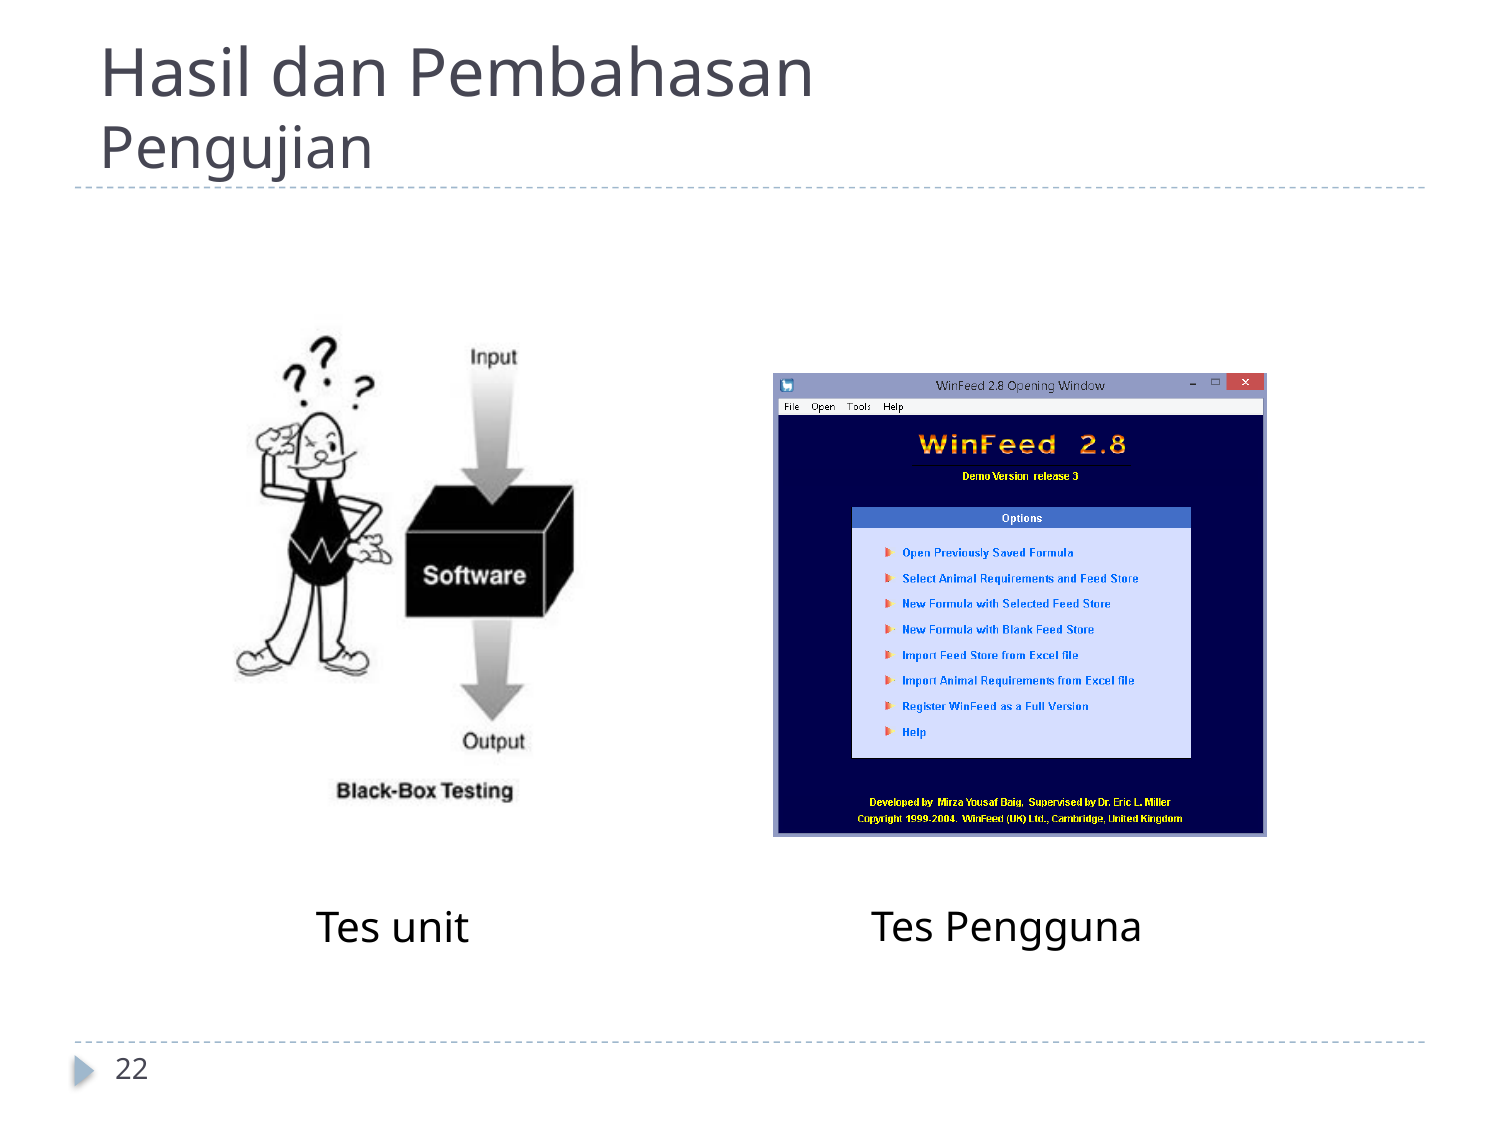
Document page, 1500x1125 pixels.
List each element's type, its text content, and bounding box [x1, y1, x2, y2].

picture [773, 373, 1268, 838]
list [206, 302, 633, 837]
slide_number 22 [100, 1042, 426, 1103]
title Hasil dan Pembahasan Pengujian [85, 24, 1436, 188]
text_box Tes unit [301, 893, 514, 988]
text_box Tes Pengguna [856, 893, 1188, 1024]
